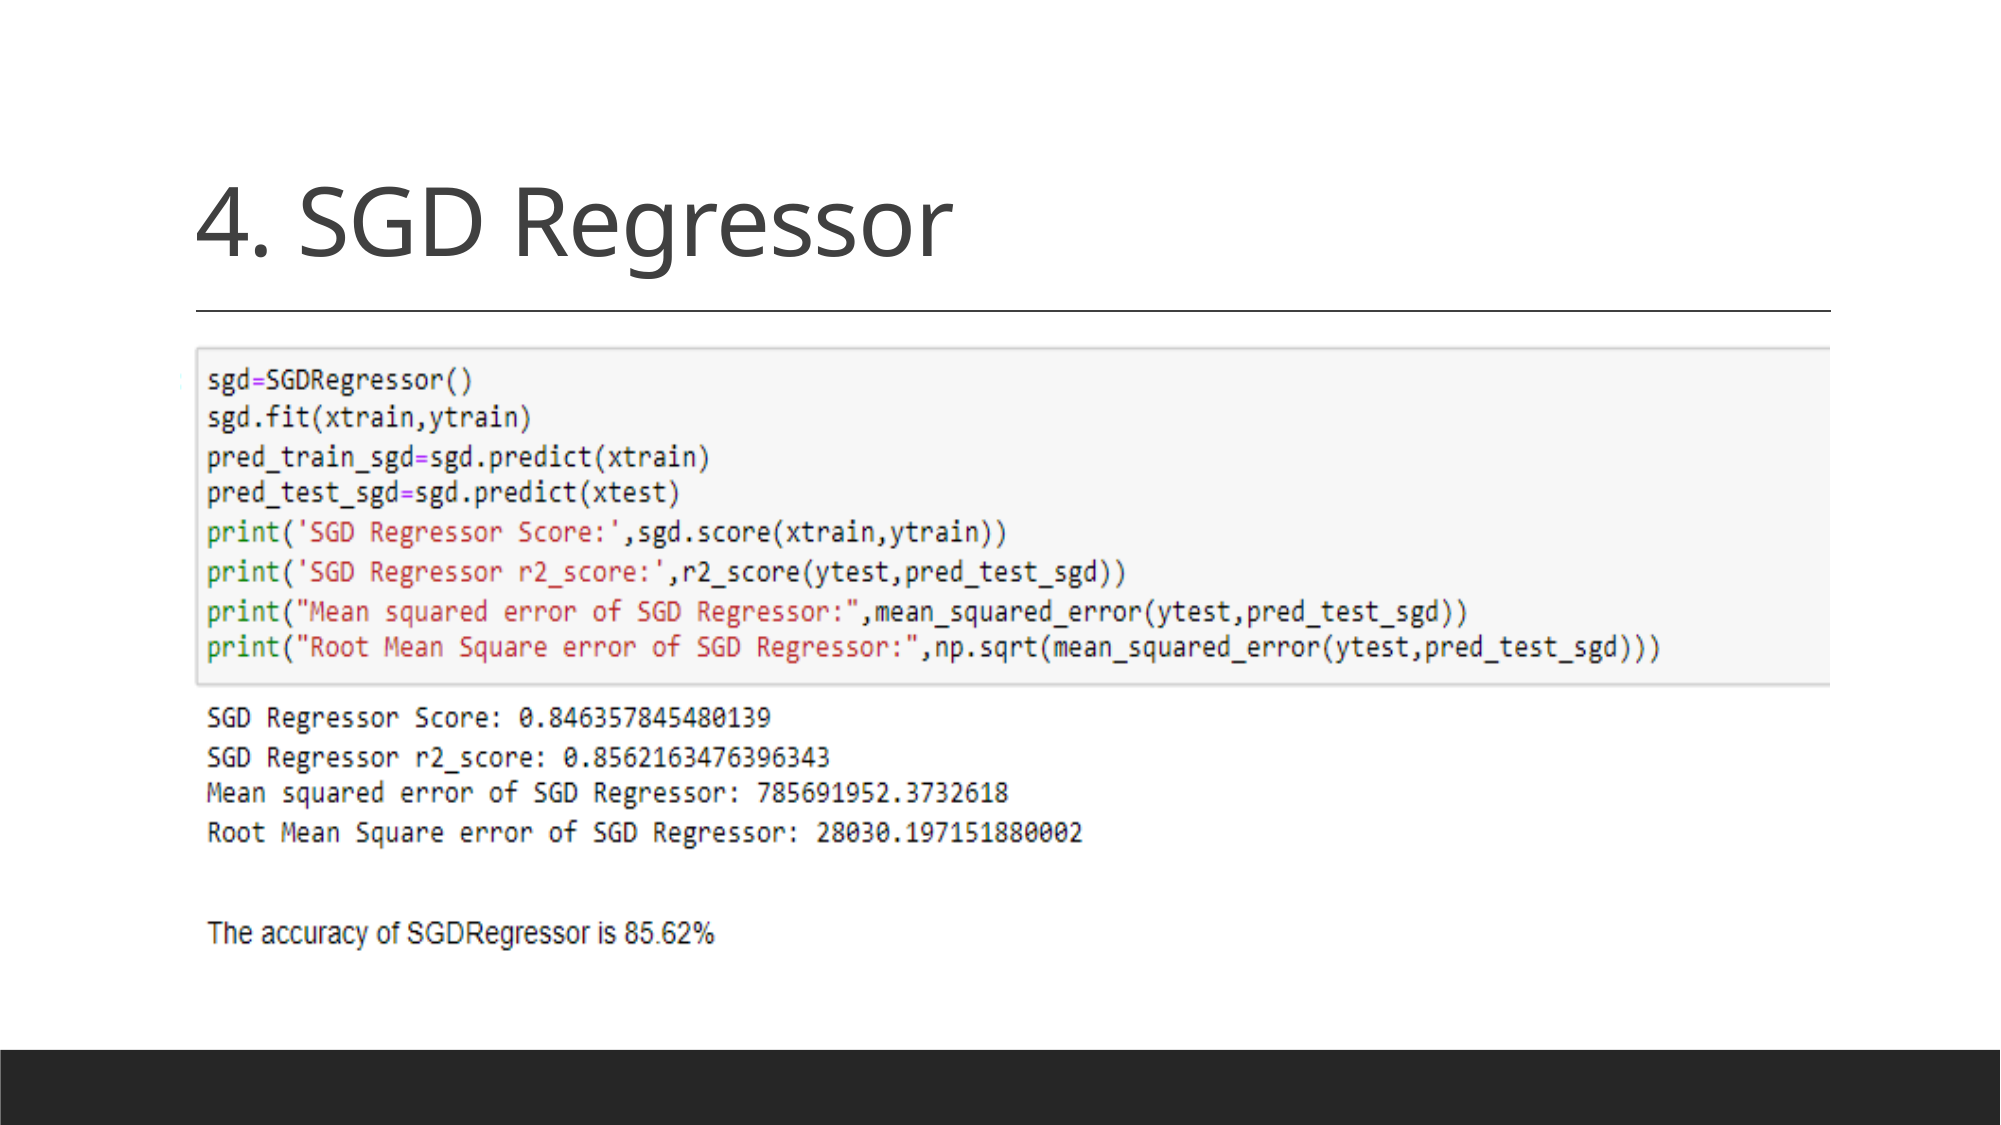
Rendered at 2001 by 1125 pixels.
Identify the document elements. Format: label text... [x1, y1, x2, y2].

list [179, 317, 1831, 985]
title 4. SGD Regressor [180, 47, 1830, 285]
